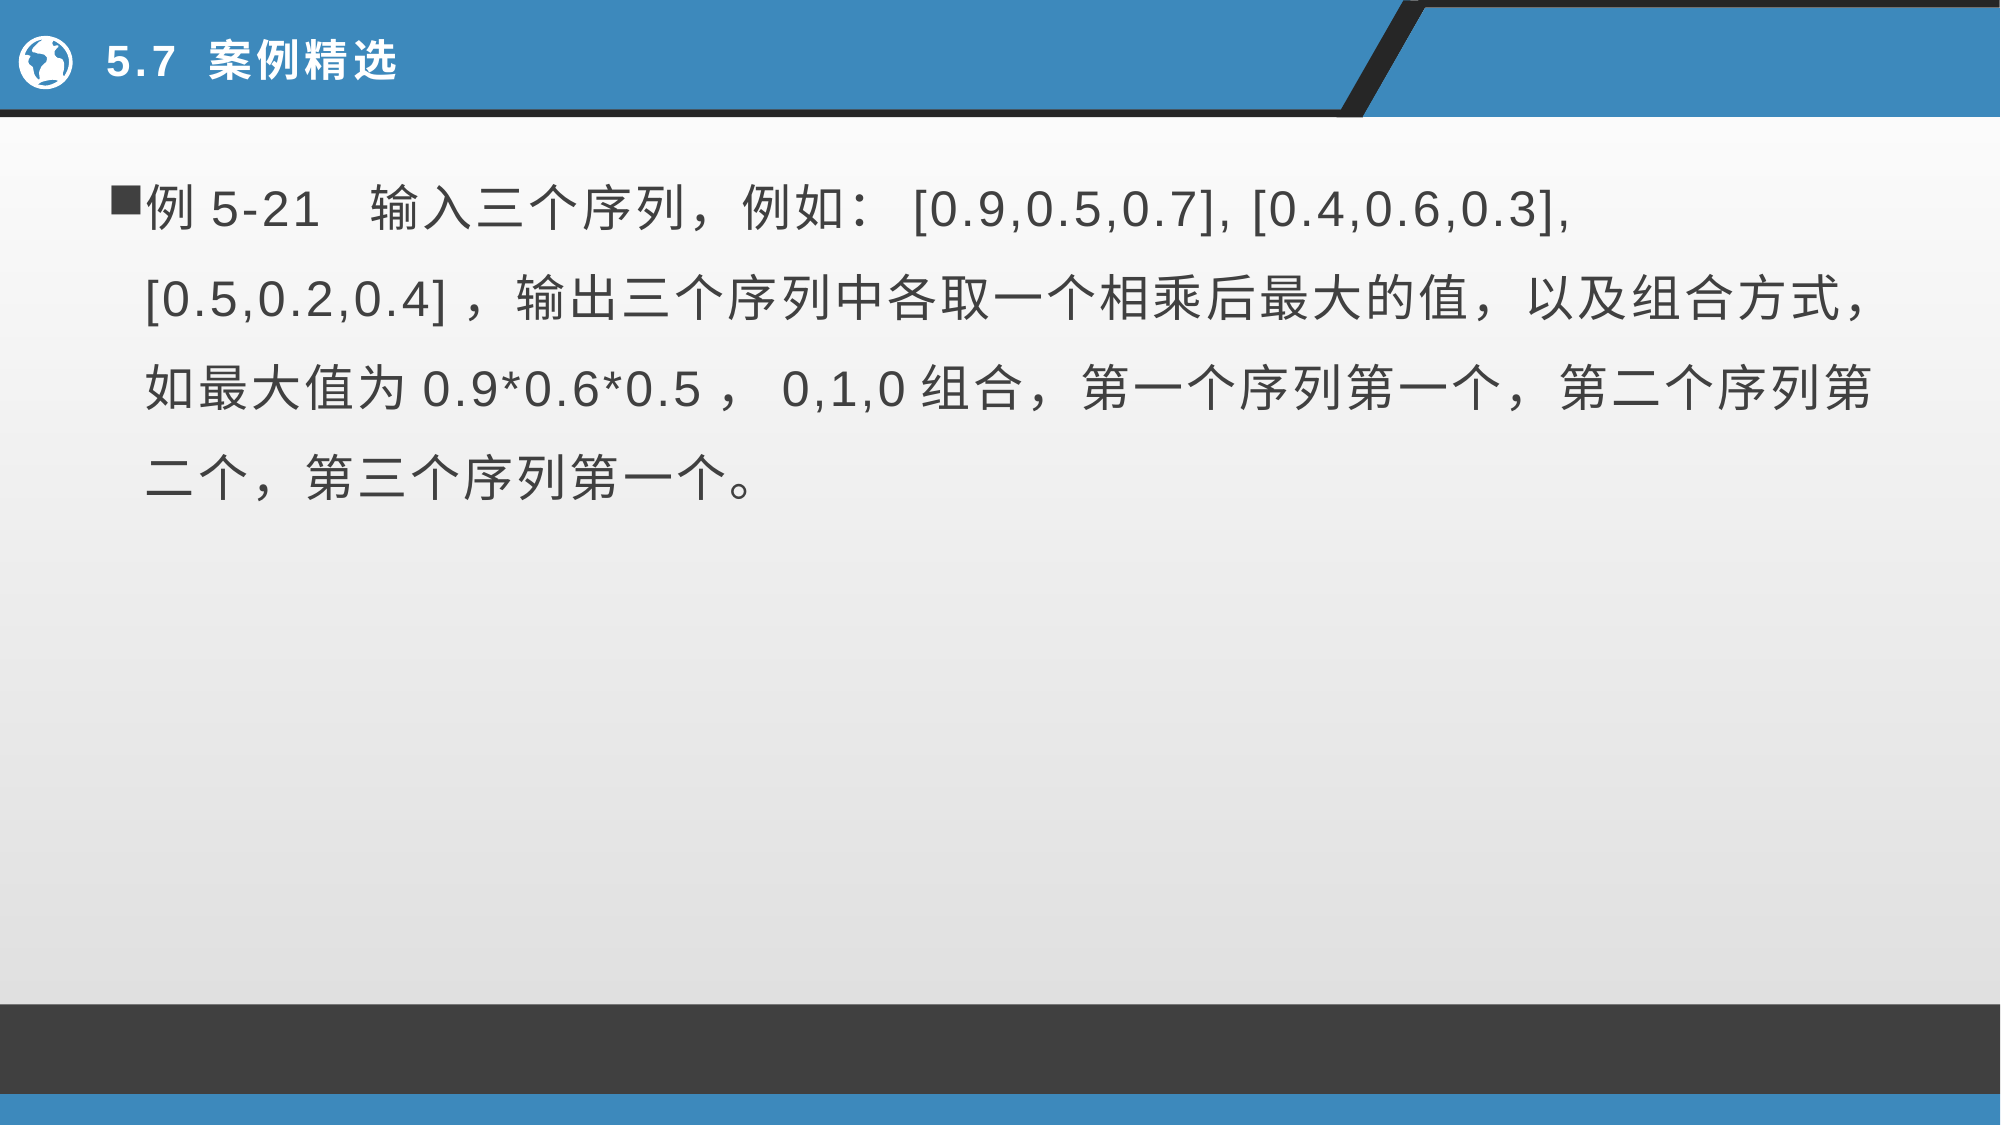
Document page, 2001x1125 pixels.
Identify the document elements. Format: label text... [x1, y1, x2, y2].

title 5.7 案例精选 [90, 0, 977, 161]
list 例5-21 输入三个序列，例如：[0.9,0.5,0.7], [0.4,0.6,0.3], [0.5,0.2,0.4]，输出三个序列中各取一个相乘后最大的值，以及组合方式，如最大值为0.9*0.6*0.5，0,1,0组合，第一个序列第一个，第二个序列第二个，第三个序列第一个。 [90, 146, 1921, 976]
